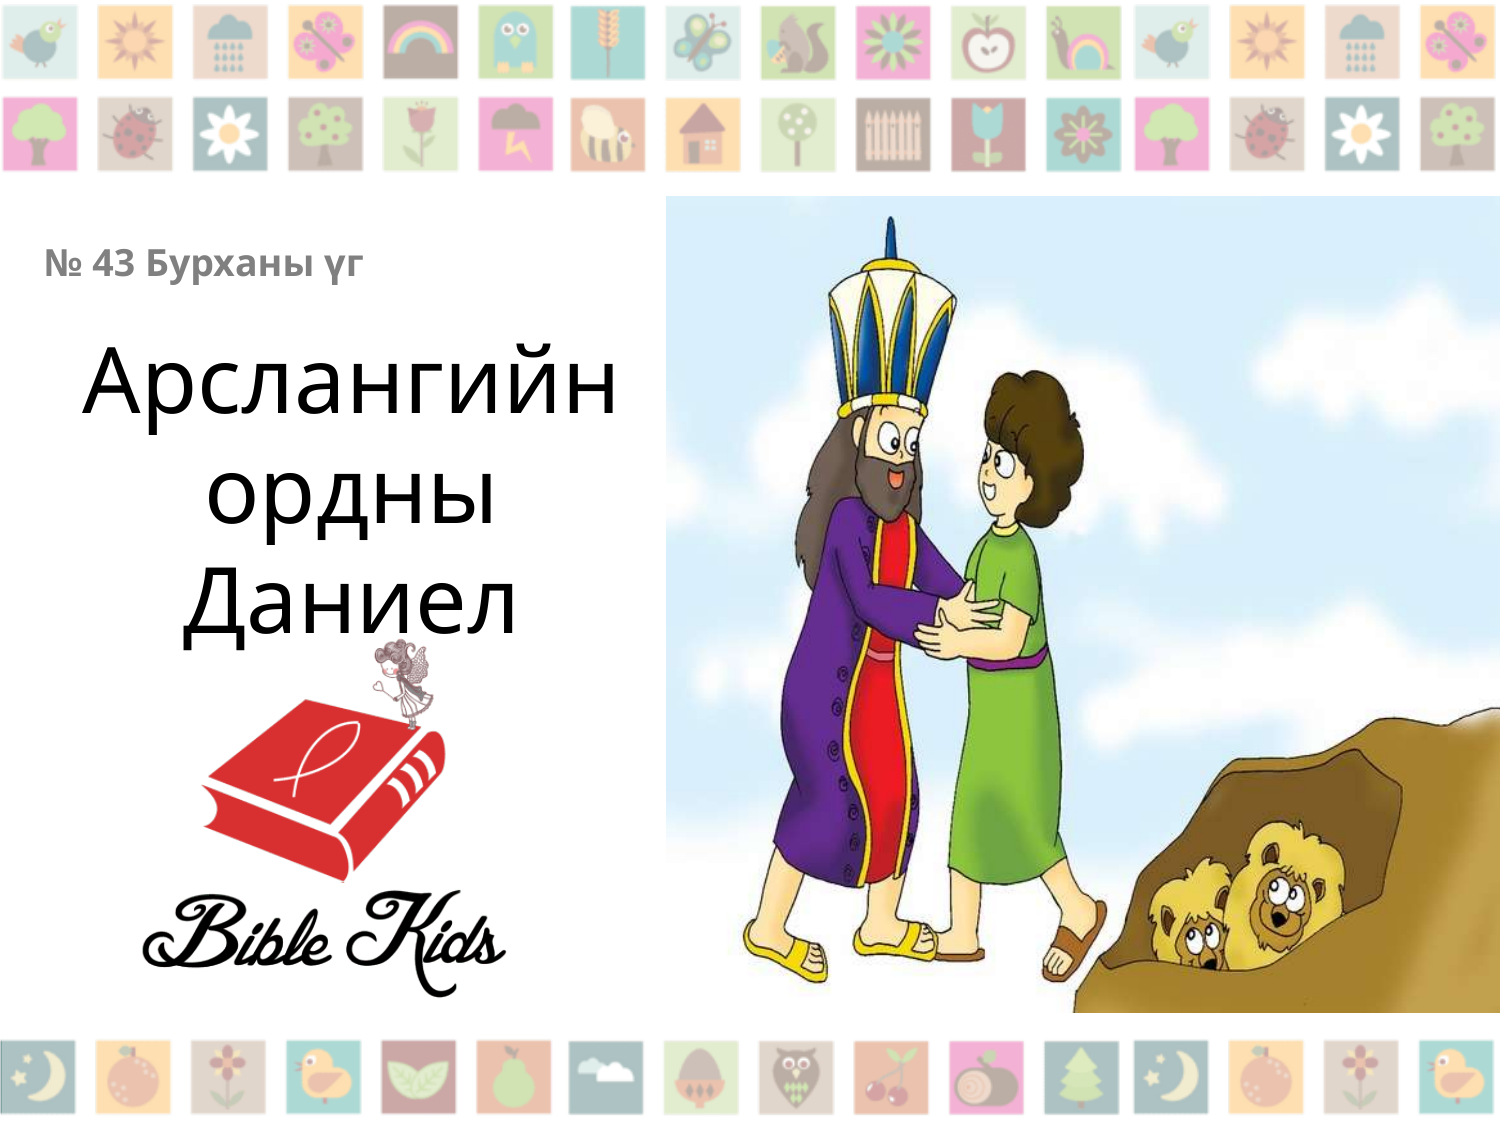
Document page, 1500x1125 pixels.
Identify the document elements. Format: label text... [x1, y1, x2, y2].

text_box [0, 3, 1500, 181]
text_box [0, 1028, 1500, 1118]
picture [666, 195, 1500, 1014]
picture [117, 600, 544, 1027]
text_box Арслангийн ордны Даниел [29, 314, 661, 659]
text_box № 43 Бурханы үг [29, 231, 561, 292]
